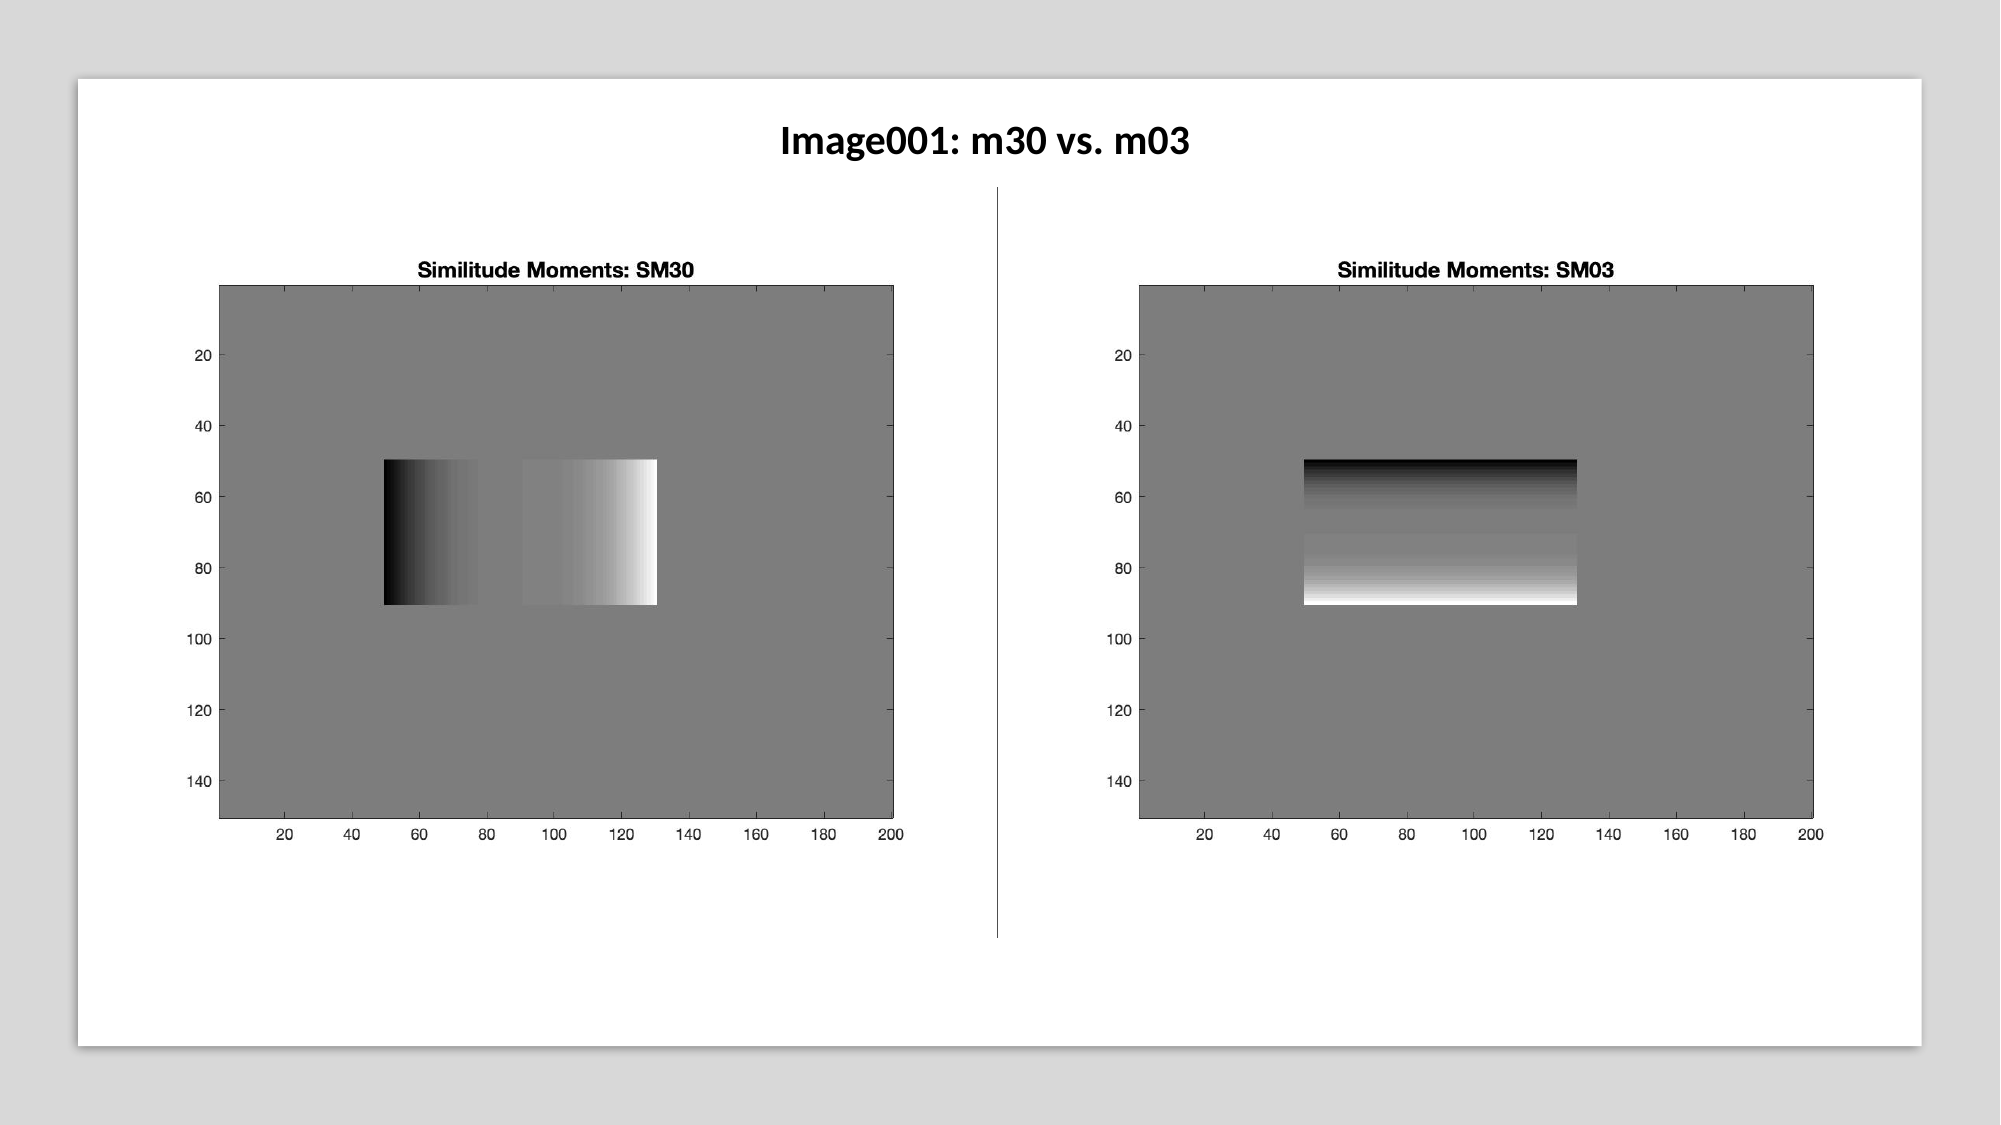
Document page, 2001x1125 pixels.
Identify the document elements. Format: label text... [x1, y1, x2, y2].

picture [105, 236, 975, 889]
text_box [0, 0, 2000, 1125]
text_box [77, 78, 1923, 1047]
picture [1025, 236, 1895, 889]
text_box Image001: m30 vs. m03 [765, 105, 1235, 171]
